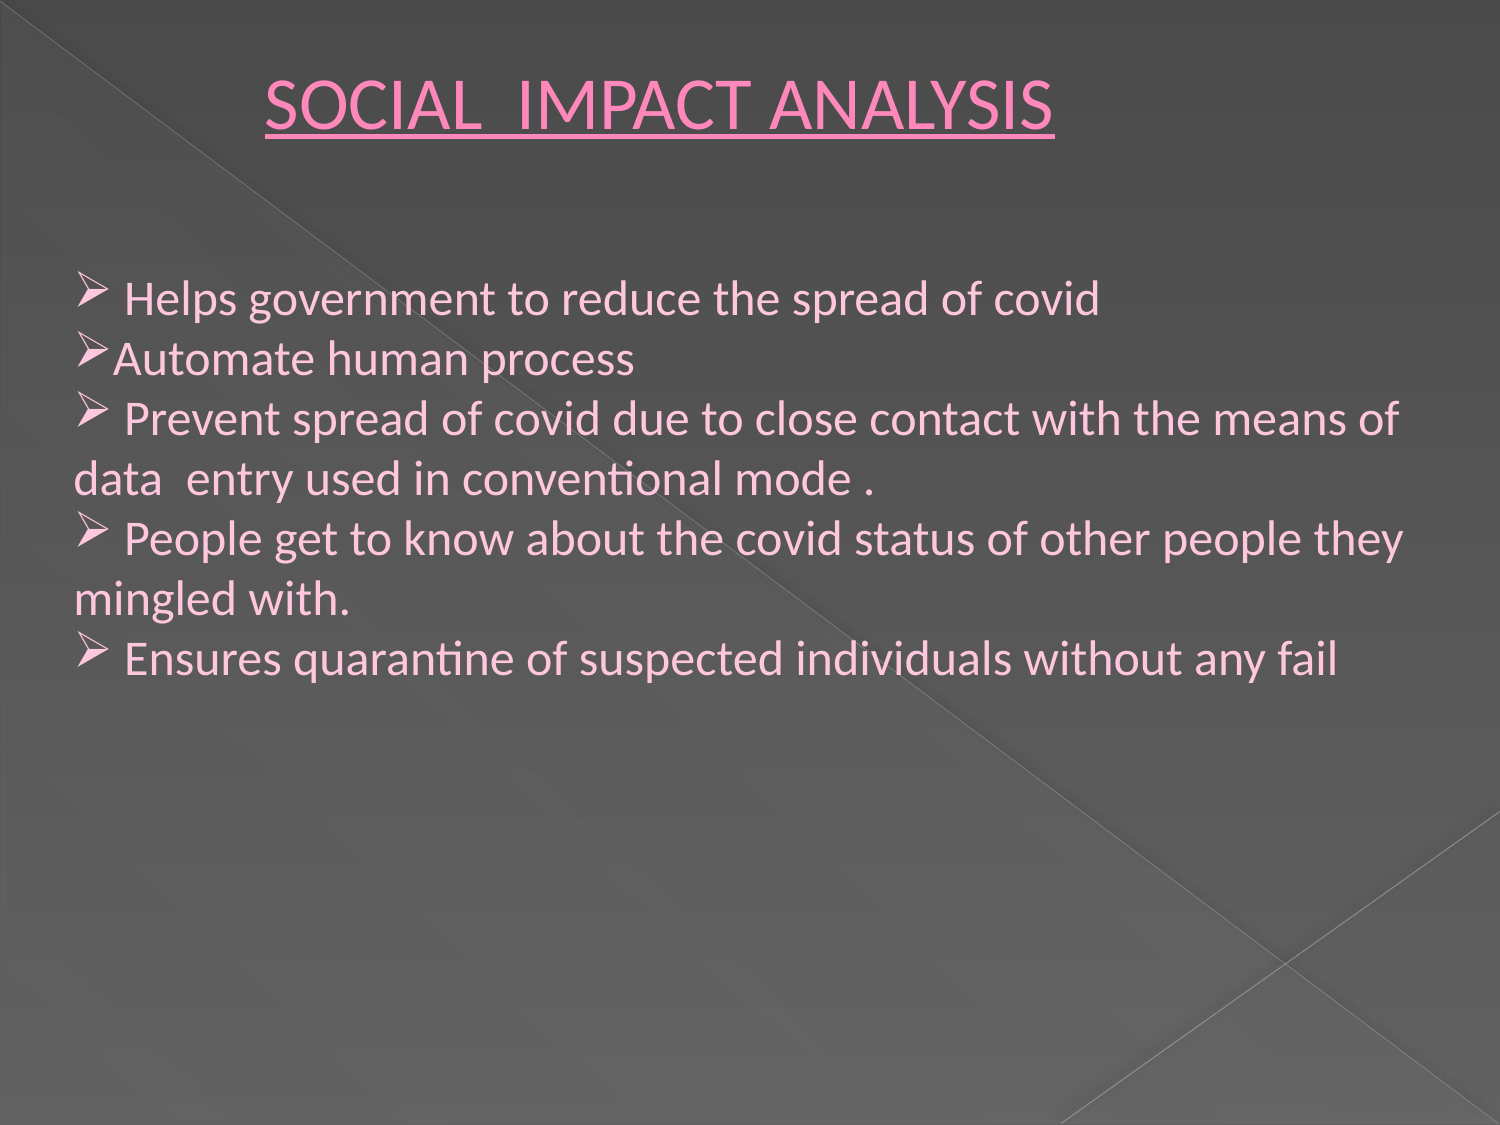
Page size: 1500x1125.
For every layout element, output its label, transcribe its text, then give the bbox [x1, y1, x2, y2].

text_box SOCIAL IMPACT ANALYSIS [250, 46, 1070, 152]
text_box Helps government to reduce the spread of covid Automate human process Prevent spread of covid due to close contact with the means of data entry used in conventional mode . People get to know about the covid status of other people they mingled with. Ensures quarantine of suspected individuals without any fail [58, 257, 1500, 693]
